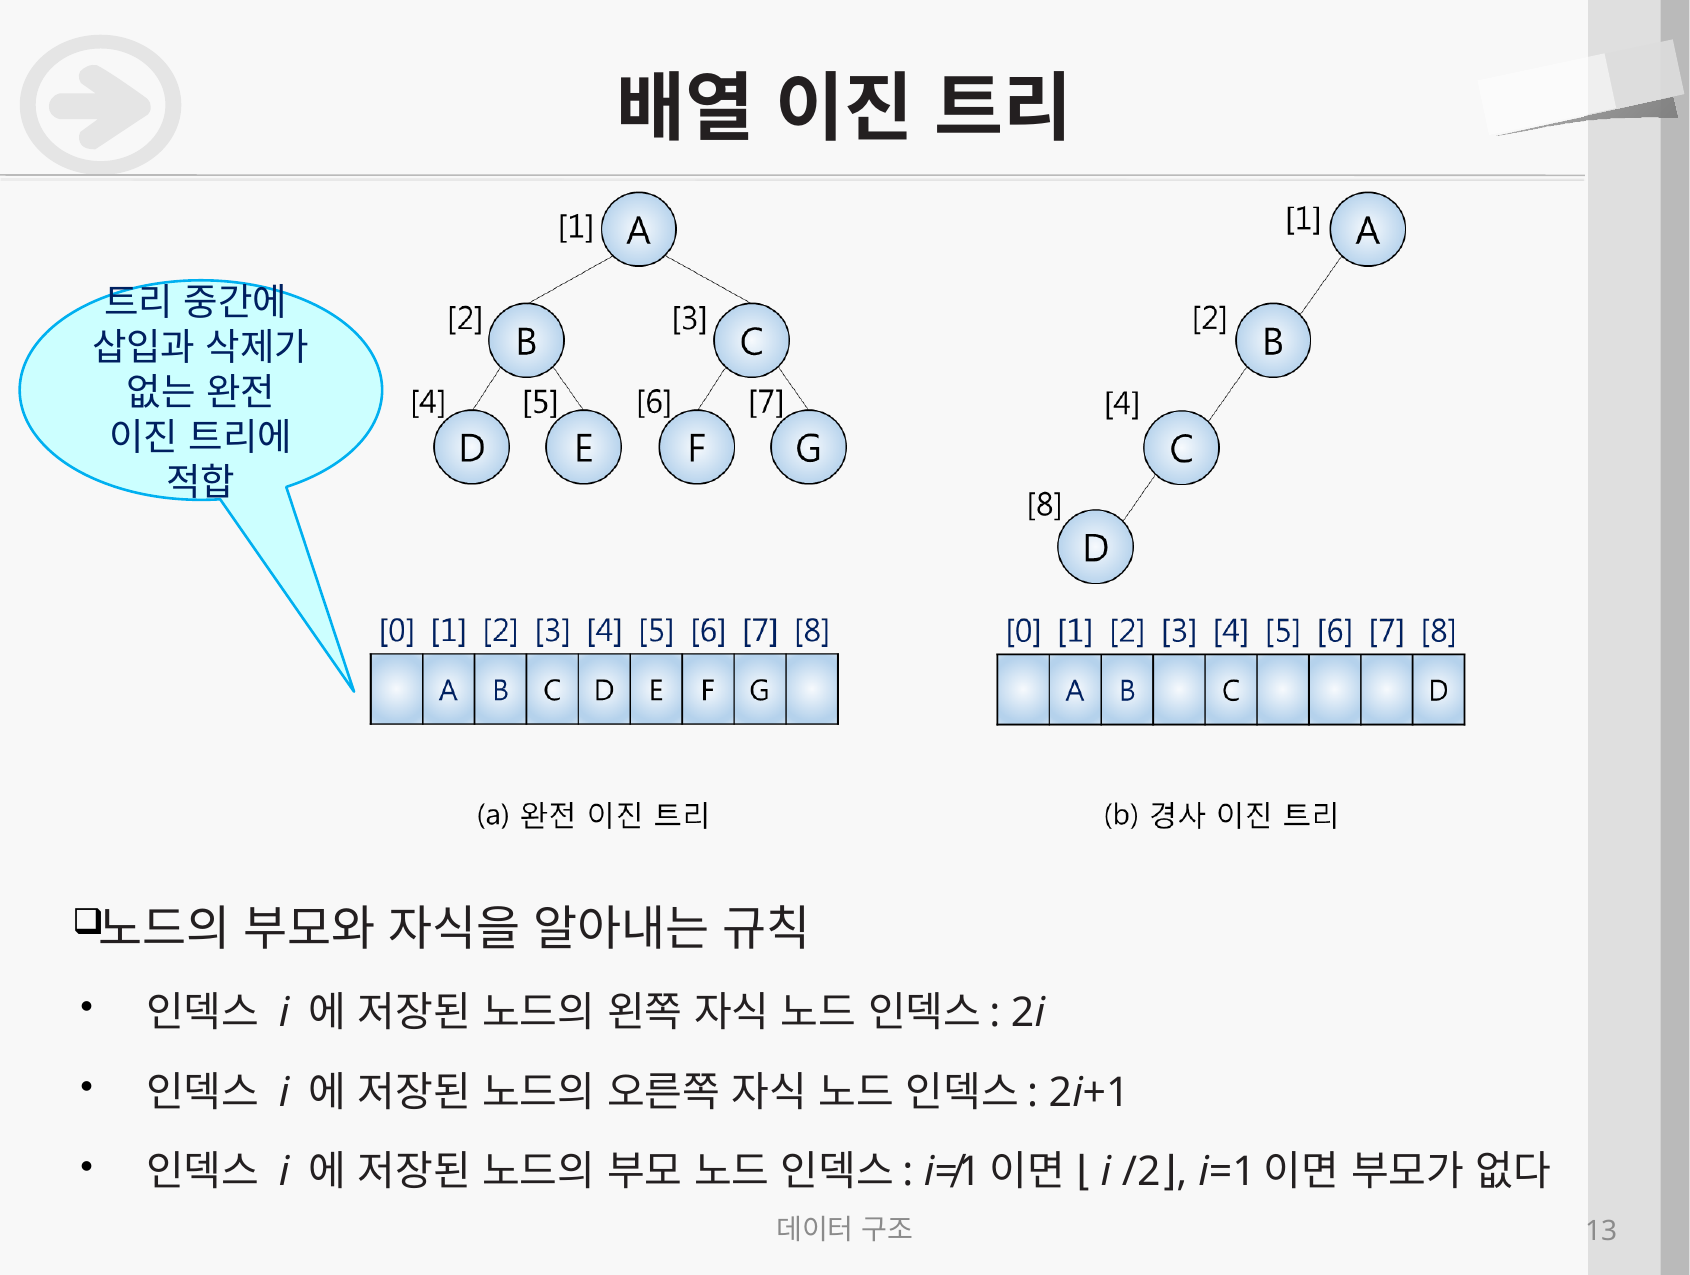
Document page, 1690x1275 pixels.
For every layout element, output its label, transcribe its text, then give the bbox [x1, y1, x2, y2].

list 노드의 부모와 자식을 알아내는 규칙 인덱스 i 에 저장된 노드의 왼쪽 자식 노드 인덱스: 2i 인덱스 i 에 저장된 노드의 오른쪽 자식 노드 인덱스: 2i+1 인덱스 i 에 저장된 노드의 부모 노드 인덱스: i≠1이면 ⌊i /2⌋, i=1이면 부모가 없다 [57, 866, 1633, 1204]
title 배열 이진 트리 [57, 28, 1633, 181]
footer 데이터 구조 [577, 1204, 1113, 1260]
picture [369, 354, 380, 426]
text_box 트리 중간에 삽입과 삭제가 없는 완전 이진 트리에 적합 [18, 278, 362, 693]
picture [369, 187, 1467, 848]
slide_number 13 [1238, 1204, 1633, 1260]
